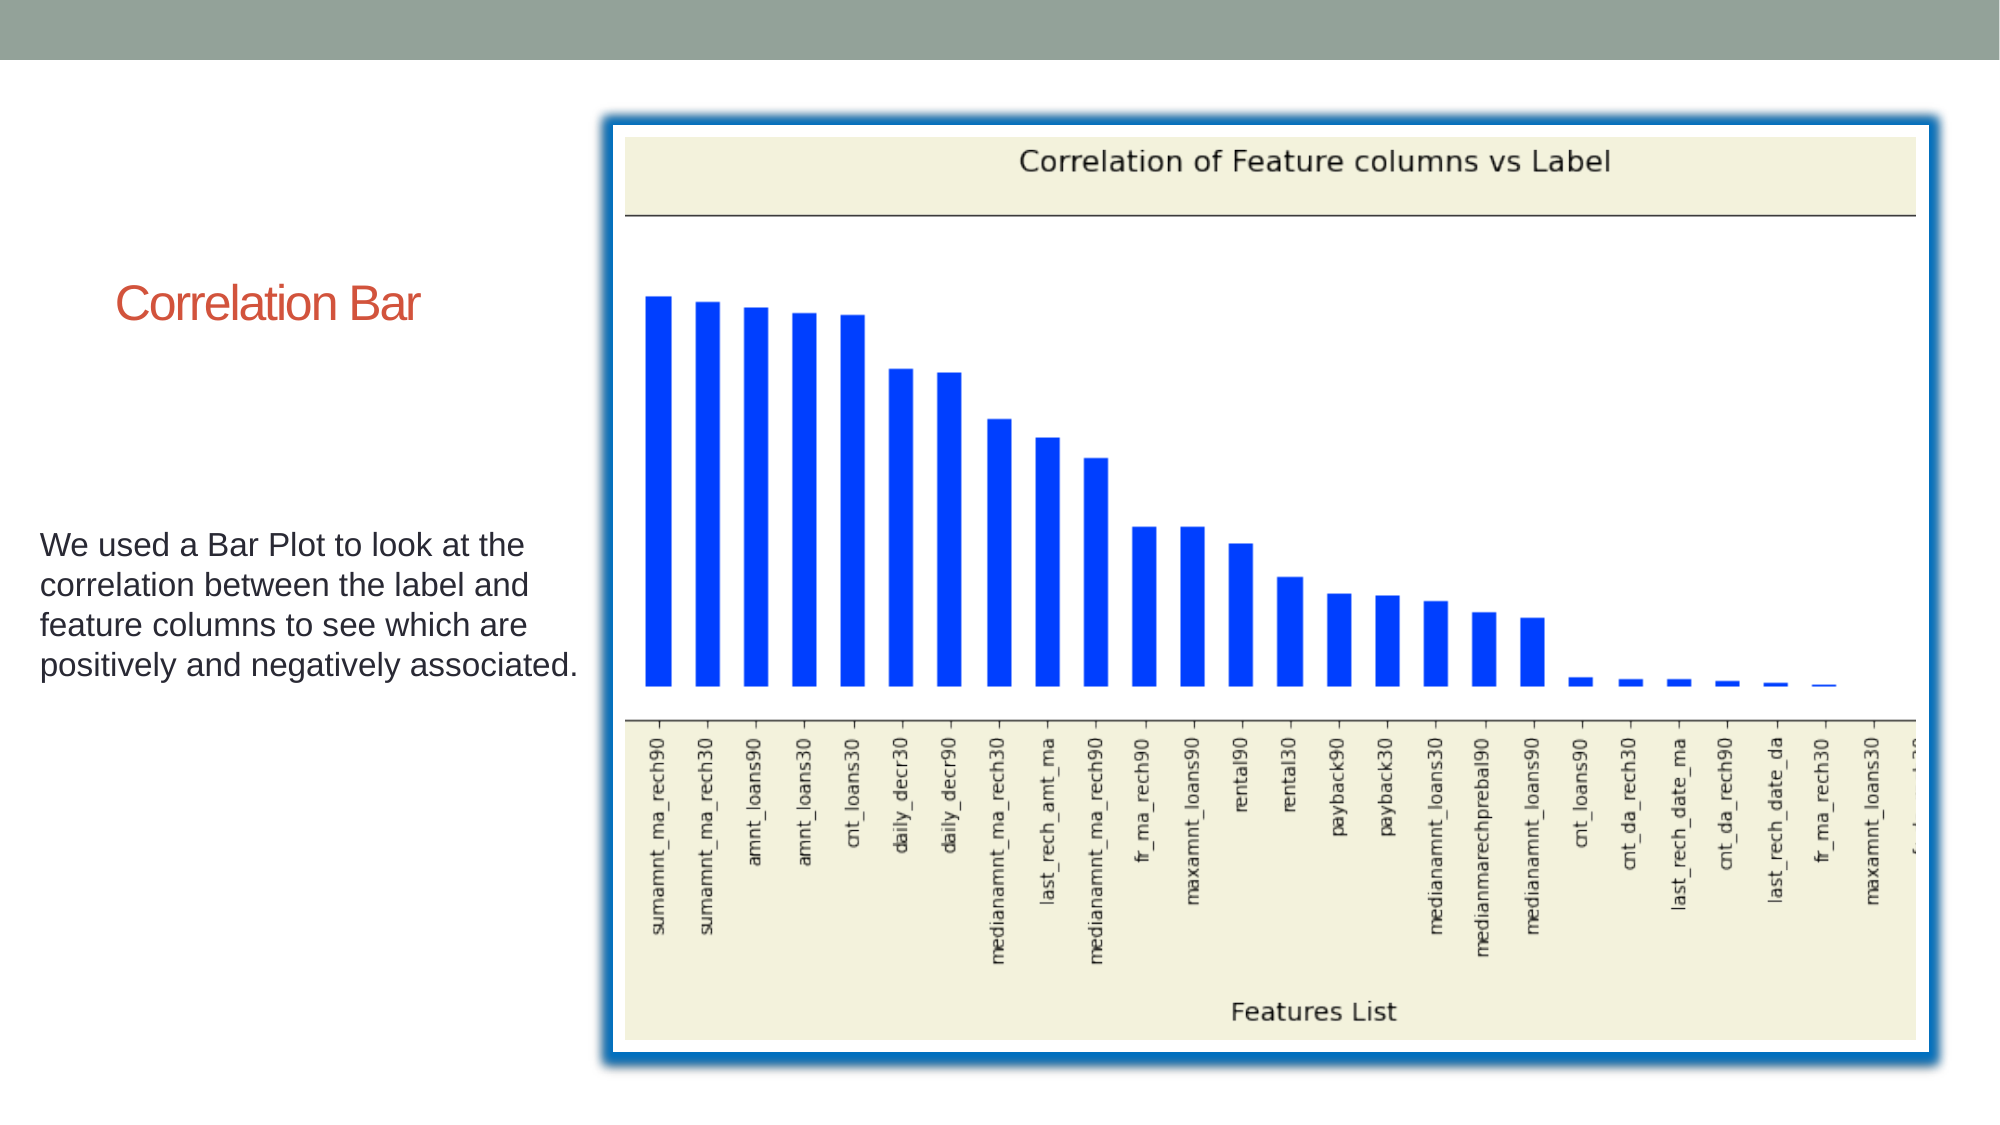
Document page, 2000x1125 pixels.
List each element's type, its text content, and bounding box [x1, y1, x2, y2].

title Correlation Bar [99, 129, 569, 338]
list We used a Bar Plot to look at the correlation between the label and feature columns to see which are positively and negatively associated. [24, 516, 600, 845]
picture [624, 137, 1917, 1040]
